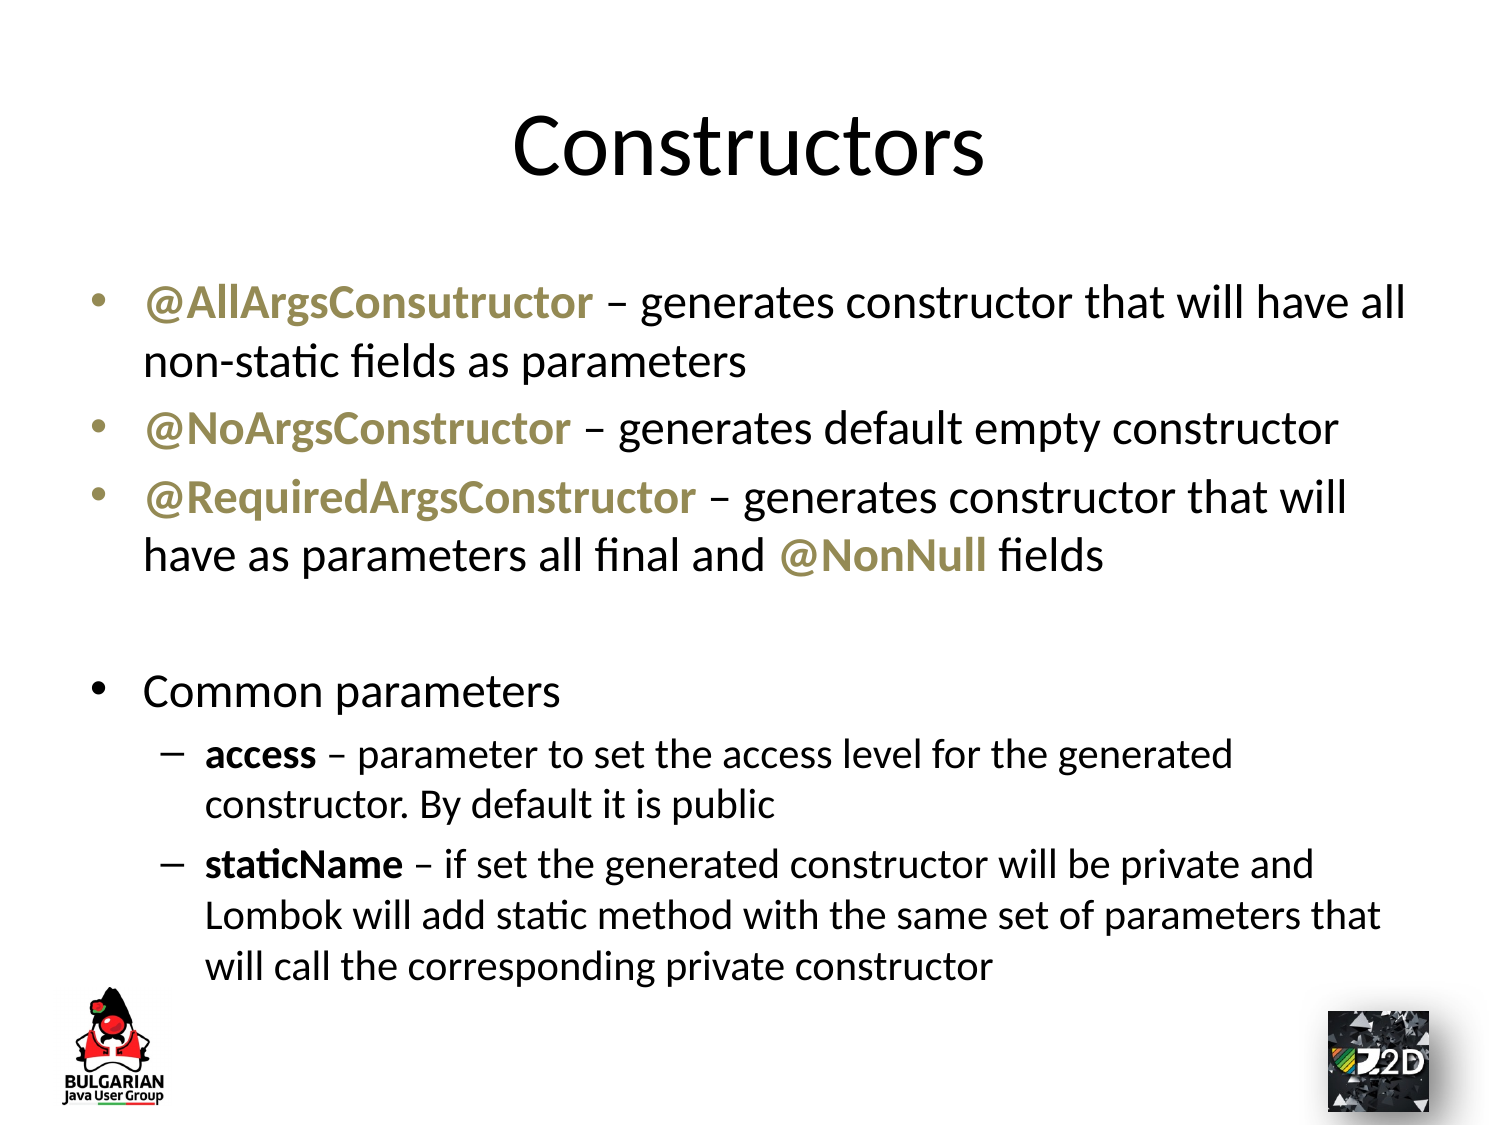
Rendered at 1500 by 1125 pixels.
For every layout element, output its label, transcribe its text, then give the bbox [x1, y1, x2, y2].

list @AllArgsConsutructor – generates constructor that will have all non-static fields as parameters @NoArgsConstructor – generates default empty constructor @RequiredArgsConstructor – generates constructor that will have as parameters all final and @NonNull fields Common parameters access – parameter to set the access level for the generated constructor. By default it is public staticName – if set the generated constructor will be private and Lombok will add static method with the same set of parameters that will call the corresponding private constructor [75, 262, 1425, 1005]
picture [53, 987, 172, 1106]
picture [1328, 1011, 1429, 1112]
title Constructors [75, 45, 1425, 233]
